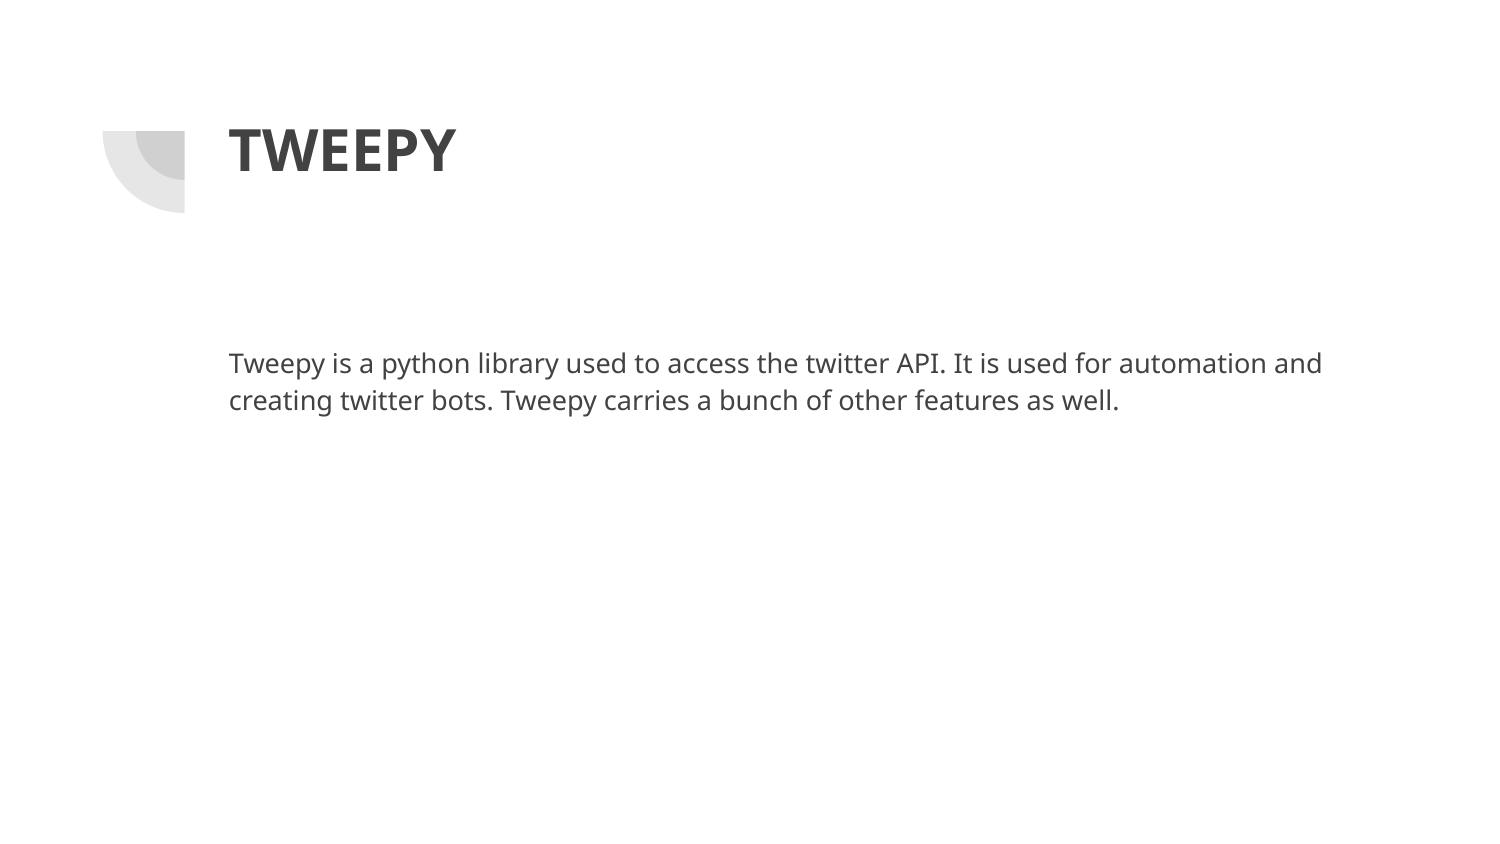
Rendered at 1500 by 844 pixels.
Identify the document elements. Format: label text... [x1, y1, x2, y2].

title TWEEPY [213, 98, 1368, 263]
list Tweepy is a python library used to access the twitter API. It is used for automation and creating twitter bots. Tweepy carries a bunch of other features as well. [213, 326, 1368, 744]
